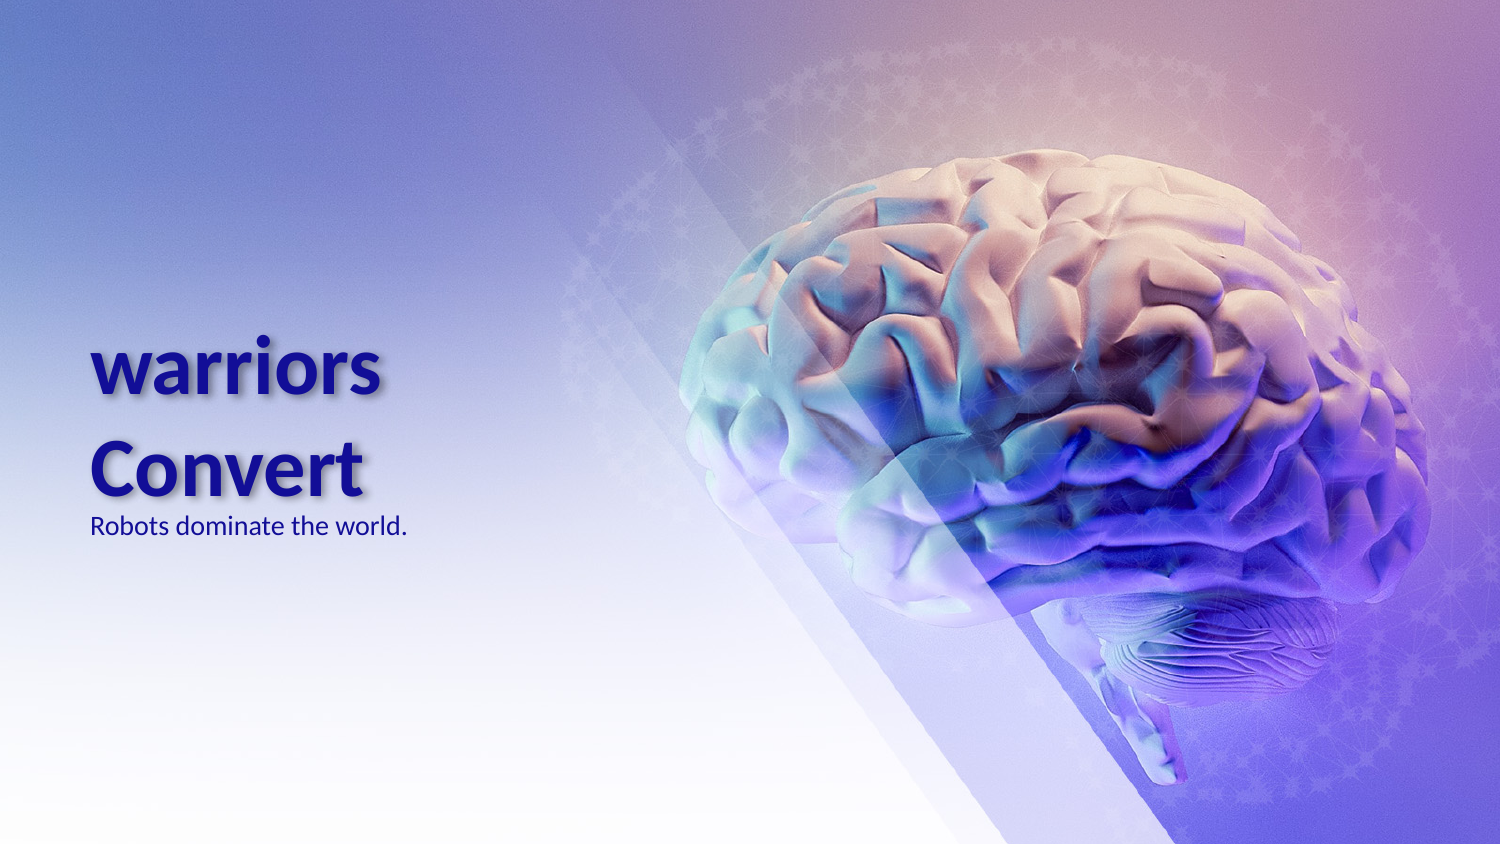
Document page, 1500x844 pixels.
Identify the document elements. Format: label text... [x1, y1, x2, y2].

subtitle Robots dominate the world. [75, 499, 1425, 626]
title warriors Convert [75, 296, 1403, 499]
picture [0, 0, 1500, 844]
